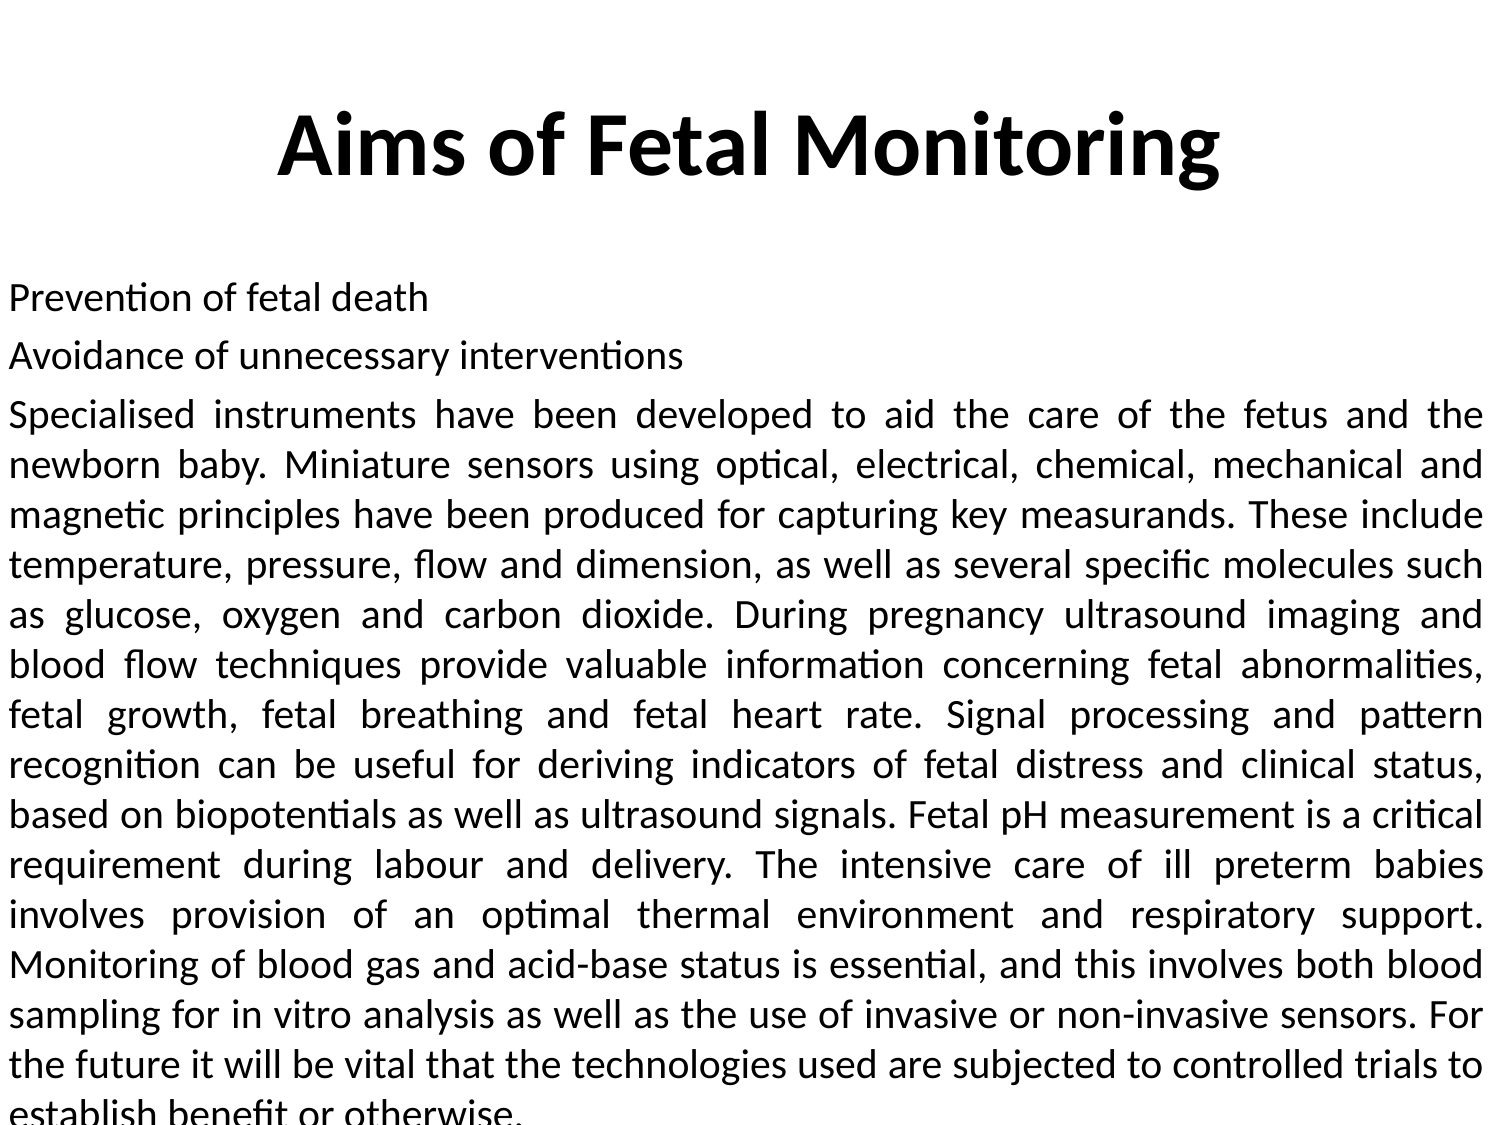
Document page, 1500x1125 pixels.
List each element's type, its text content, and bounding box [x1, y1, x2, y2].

title Aims of Fetal Monitoring [75, 45, 1425, 233]
list Prevention of fetal death Avoidance of unnecessary interventions Specialised instruments have been developed to aid the care of the fetus and the newborn baby. Miniature sensors using optical, electrical, chemical, mechanical and magnetic principles have been produced for capturing key measurands. These include temperature, pressure, flow and dimension, as well as several specific molecules such as glucose, oxygen and carbon dioxide. During pregnancy ultrasound imaging and blood flow techniques provide valuable information concerning fetal abnormalities, fetal growth, fetal breathing and fetal heart rate. Signal processing and pattern recognition can be useful for deriving indicators of fetal distress and clinical status, based on biopotentials as well as ultrasound signals. Fetal pH measurement is a critical requirement during labour and delivery. The intensive care of ill preterm babies involves provision of an optimal thermal environment and respiratory support. Monitoring of blood gas and acid-base status is essential, and this involves both blood sampling for in vitro analysis as well as the use of invasive or non-invasive sensors. For the future it will be vital that the technologies used are subjected to controlled trials to establish benefit or otherwise. [0, 262, 1500, 1005]
